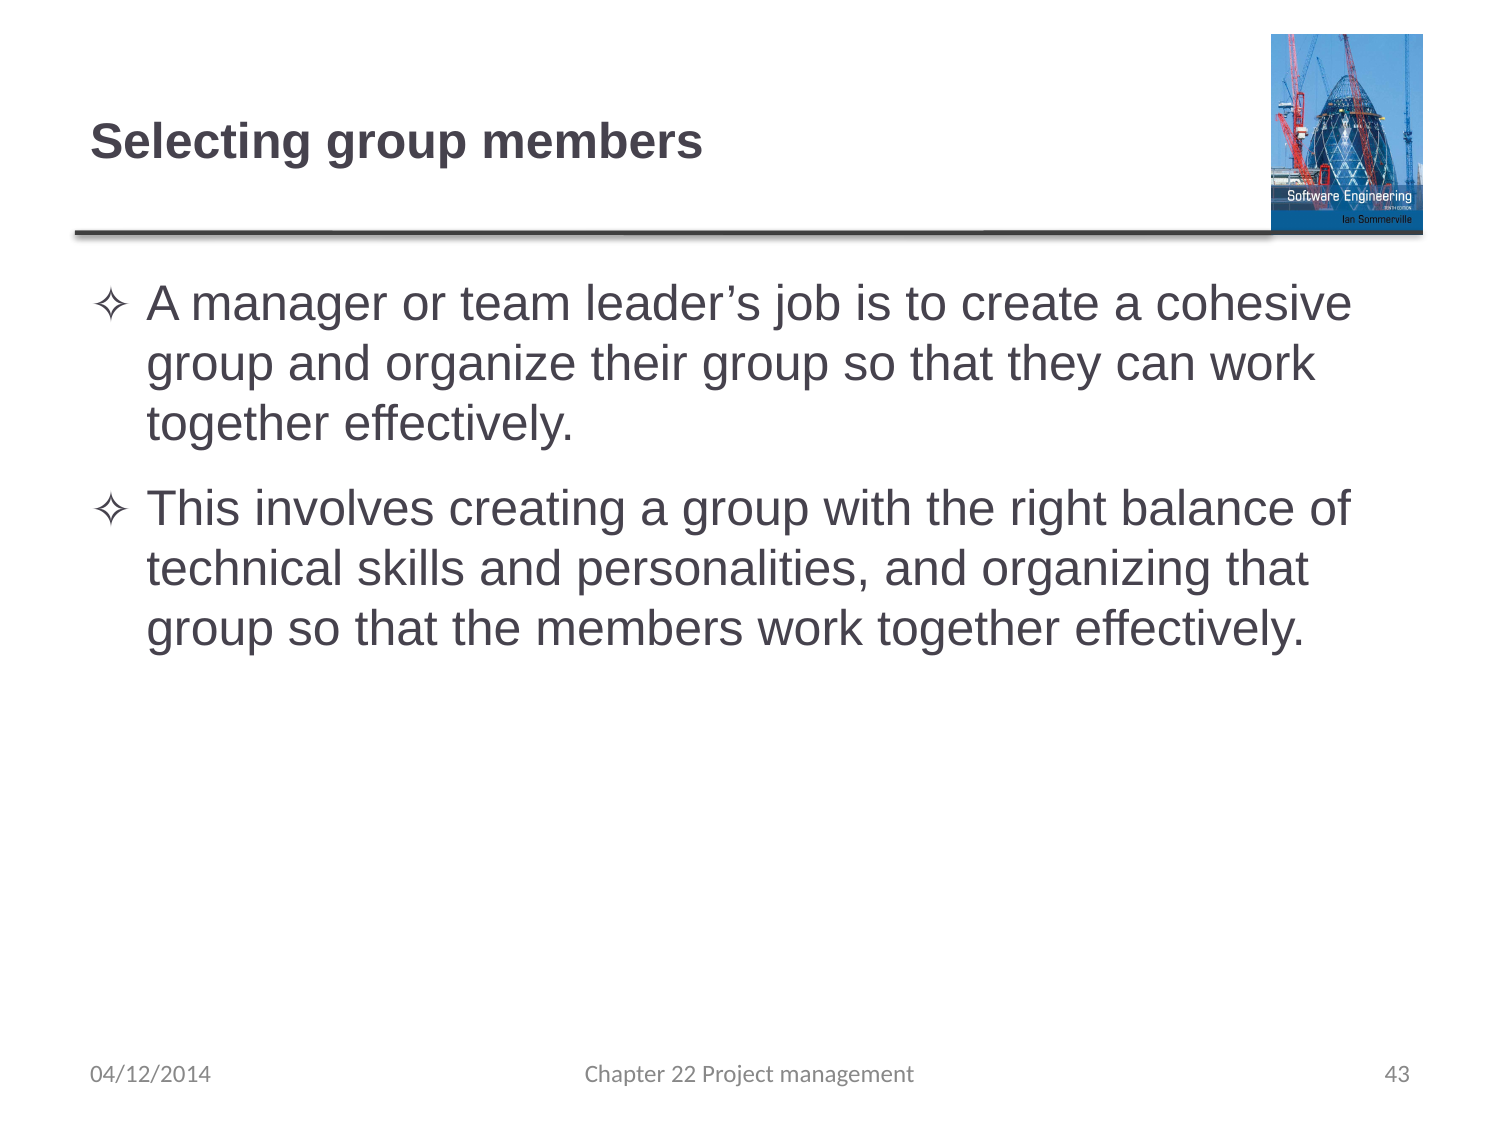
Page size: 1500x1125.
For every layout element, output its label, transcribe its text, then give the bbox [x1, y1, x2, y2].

title Selecting group members [75, 45, 1272, 233]
picture [1271, 34, 1423, 230]
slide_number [75, 1042, 425, 1103]
slide_number ‹#› [1074, 1042, 1425, 1103]
list A manager or team leader’s job is to create a cohesive group and organize their group so that they can work together effectively. This involves creating a group with the right balance of technical skills and personalities, and organizing that group so that the members work together effectively. [75, 262, 1425, 1005]
footer Chapter 22 Project management [512, 1042, 988, 1103]
